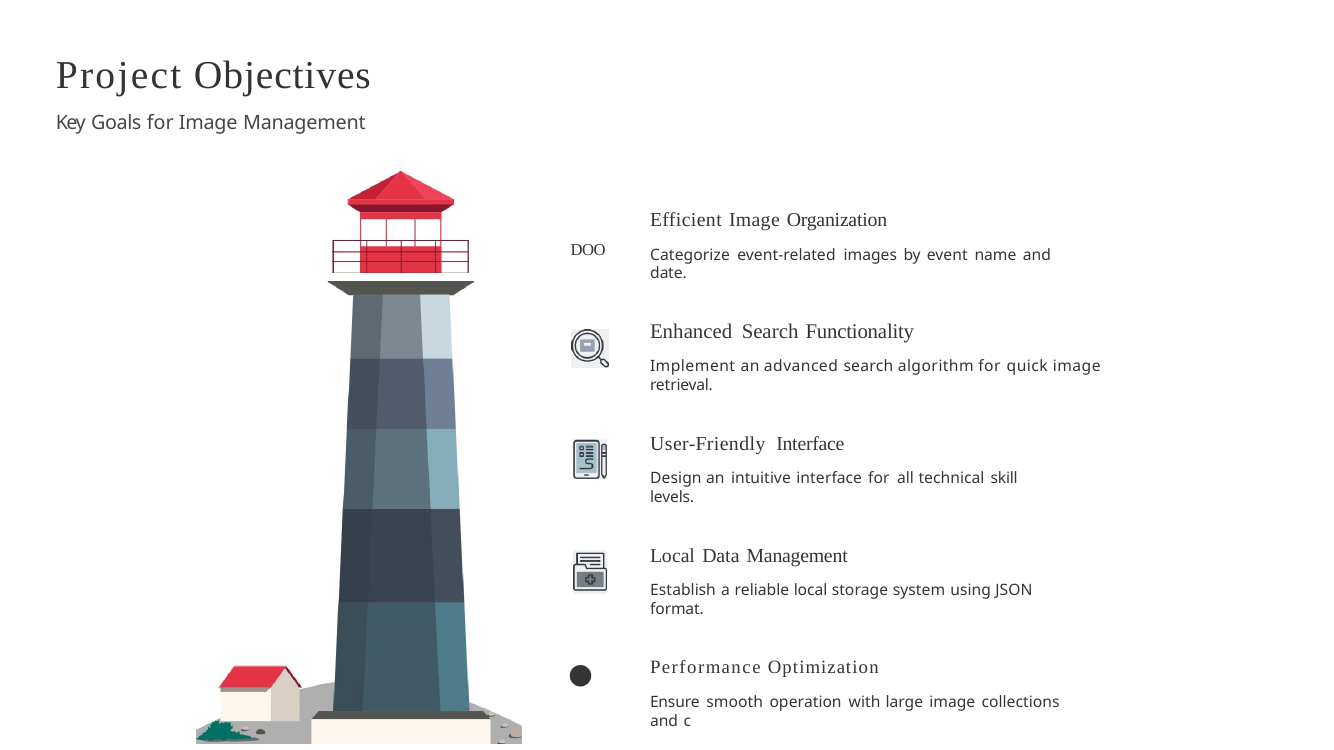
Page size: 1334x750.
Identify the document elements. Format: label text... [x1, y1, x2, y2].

title Project Objectives Key Goals for Image Management [52, 19, 1281, 175]
text_box Enhanced Search Functionality Implement an advanced search algorithm for quick image retrieval. [647, 315, 1143, 394]
text_box •a [564, 620, 609, 750]
text_box Performance Optimization Ensure smooth operation with large image collections and c [648, 653, 1085, 730]
picture [195, 281, 523, 744]
text_box Local Data Management Establish a reliable local storage system using JSON format. [647, 540, 1087, 618]
picture [573, 439, 607, 479]
text_box DOO [568, 236, 611, 259]
picture [573, 550, 608, 595]
picture [332, 171, 470, 274]
picture [571, 329, 610, 368]
text_box Efficient Image Organization Categorize event-related images by event name and date. [647, 204, 1079, 282]
text_box User-Friendly Interface Design an intuitive interface for all technical skill levels. [648, 428, 1047, 506]
